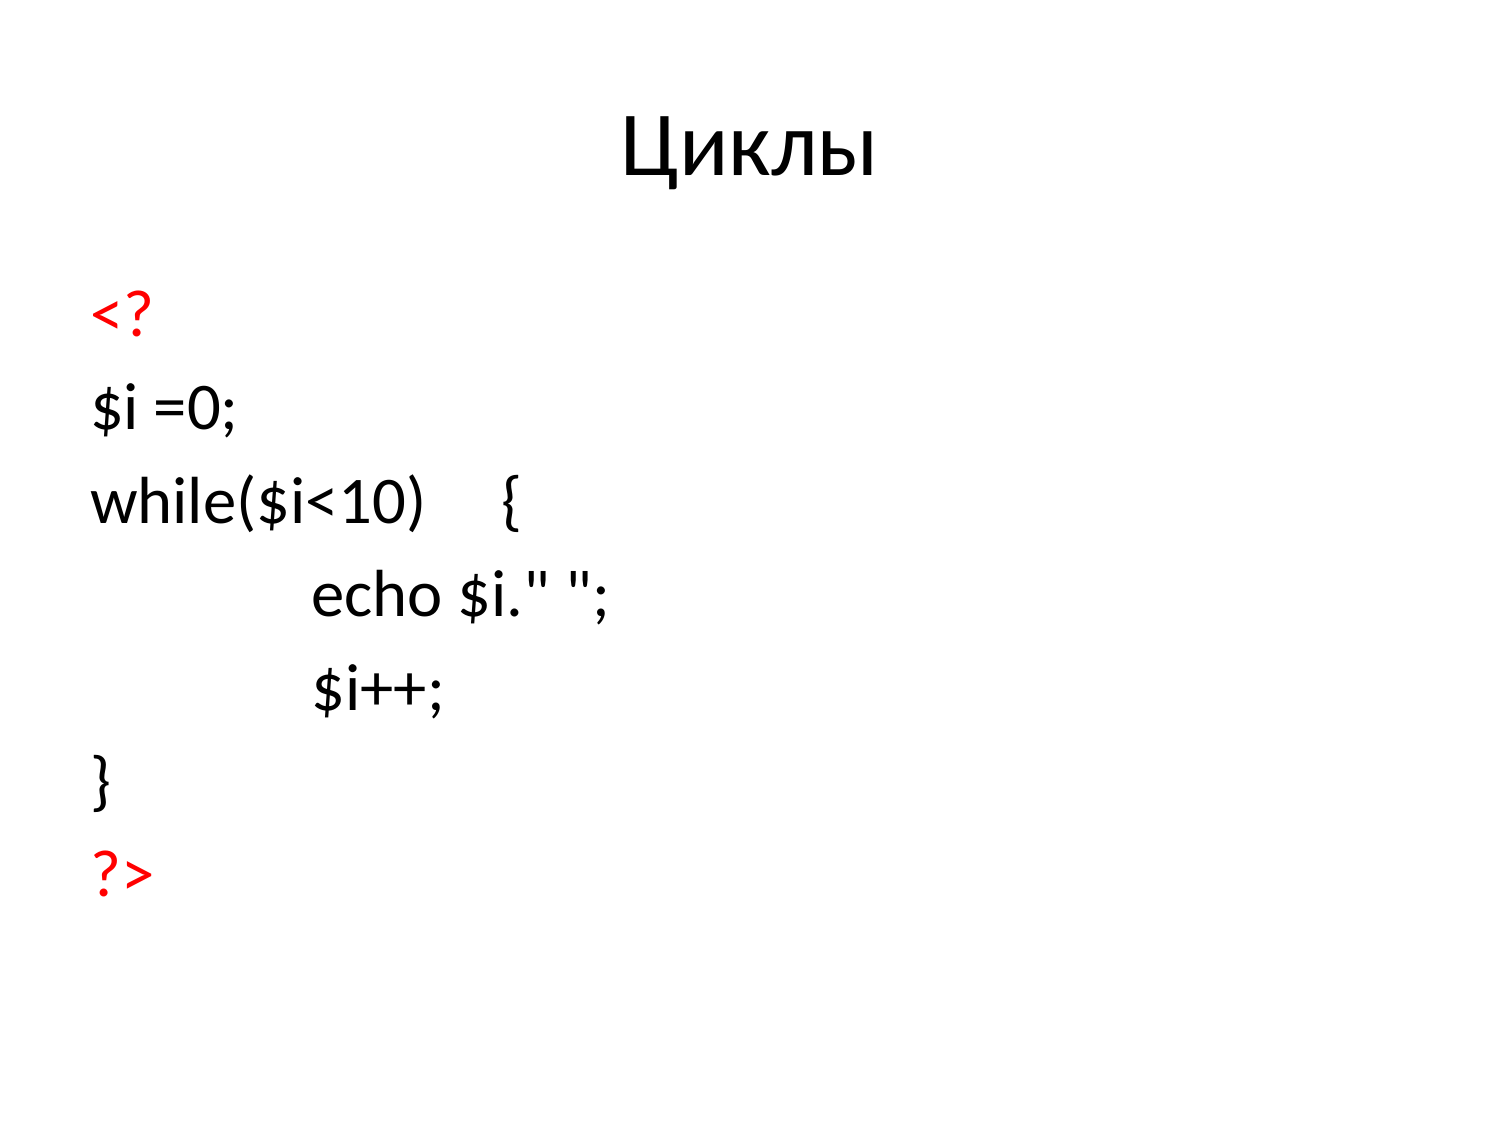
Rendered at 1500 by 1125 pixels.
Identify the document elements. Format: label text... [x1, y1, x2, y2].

list <? $i =0; while($i<10) { echo $i." "; $i++; } ?> [75, 262, 1425, 1005]
title Циклы [75, 45, 1425, 233]
